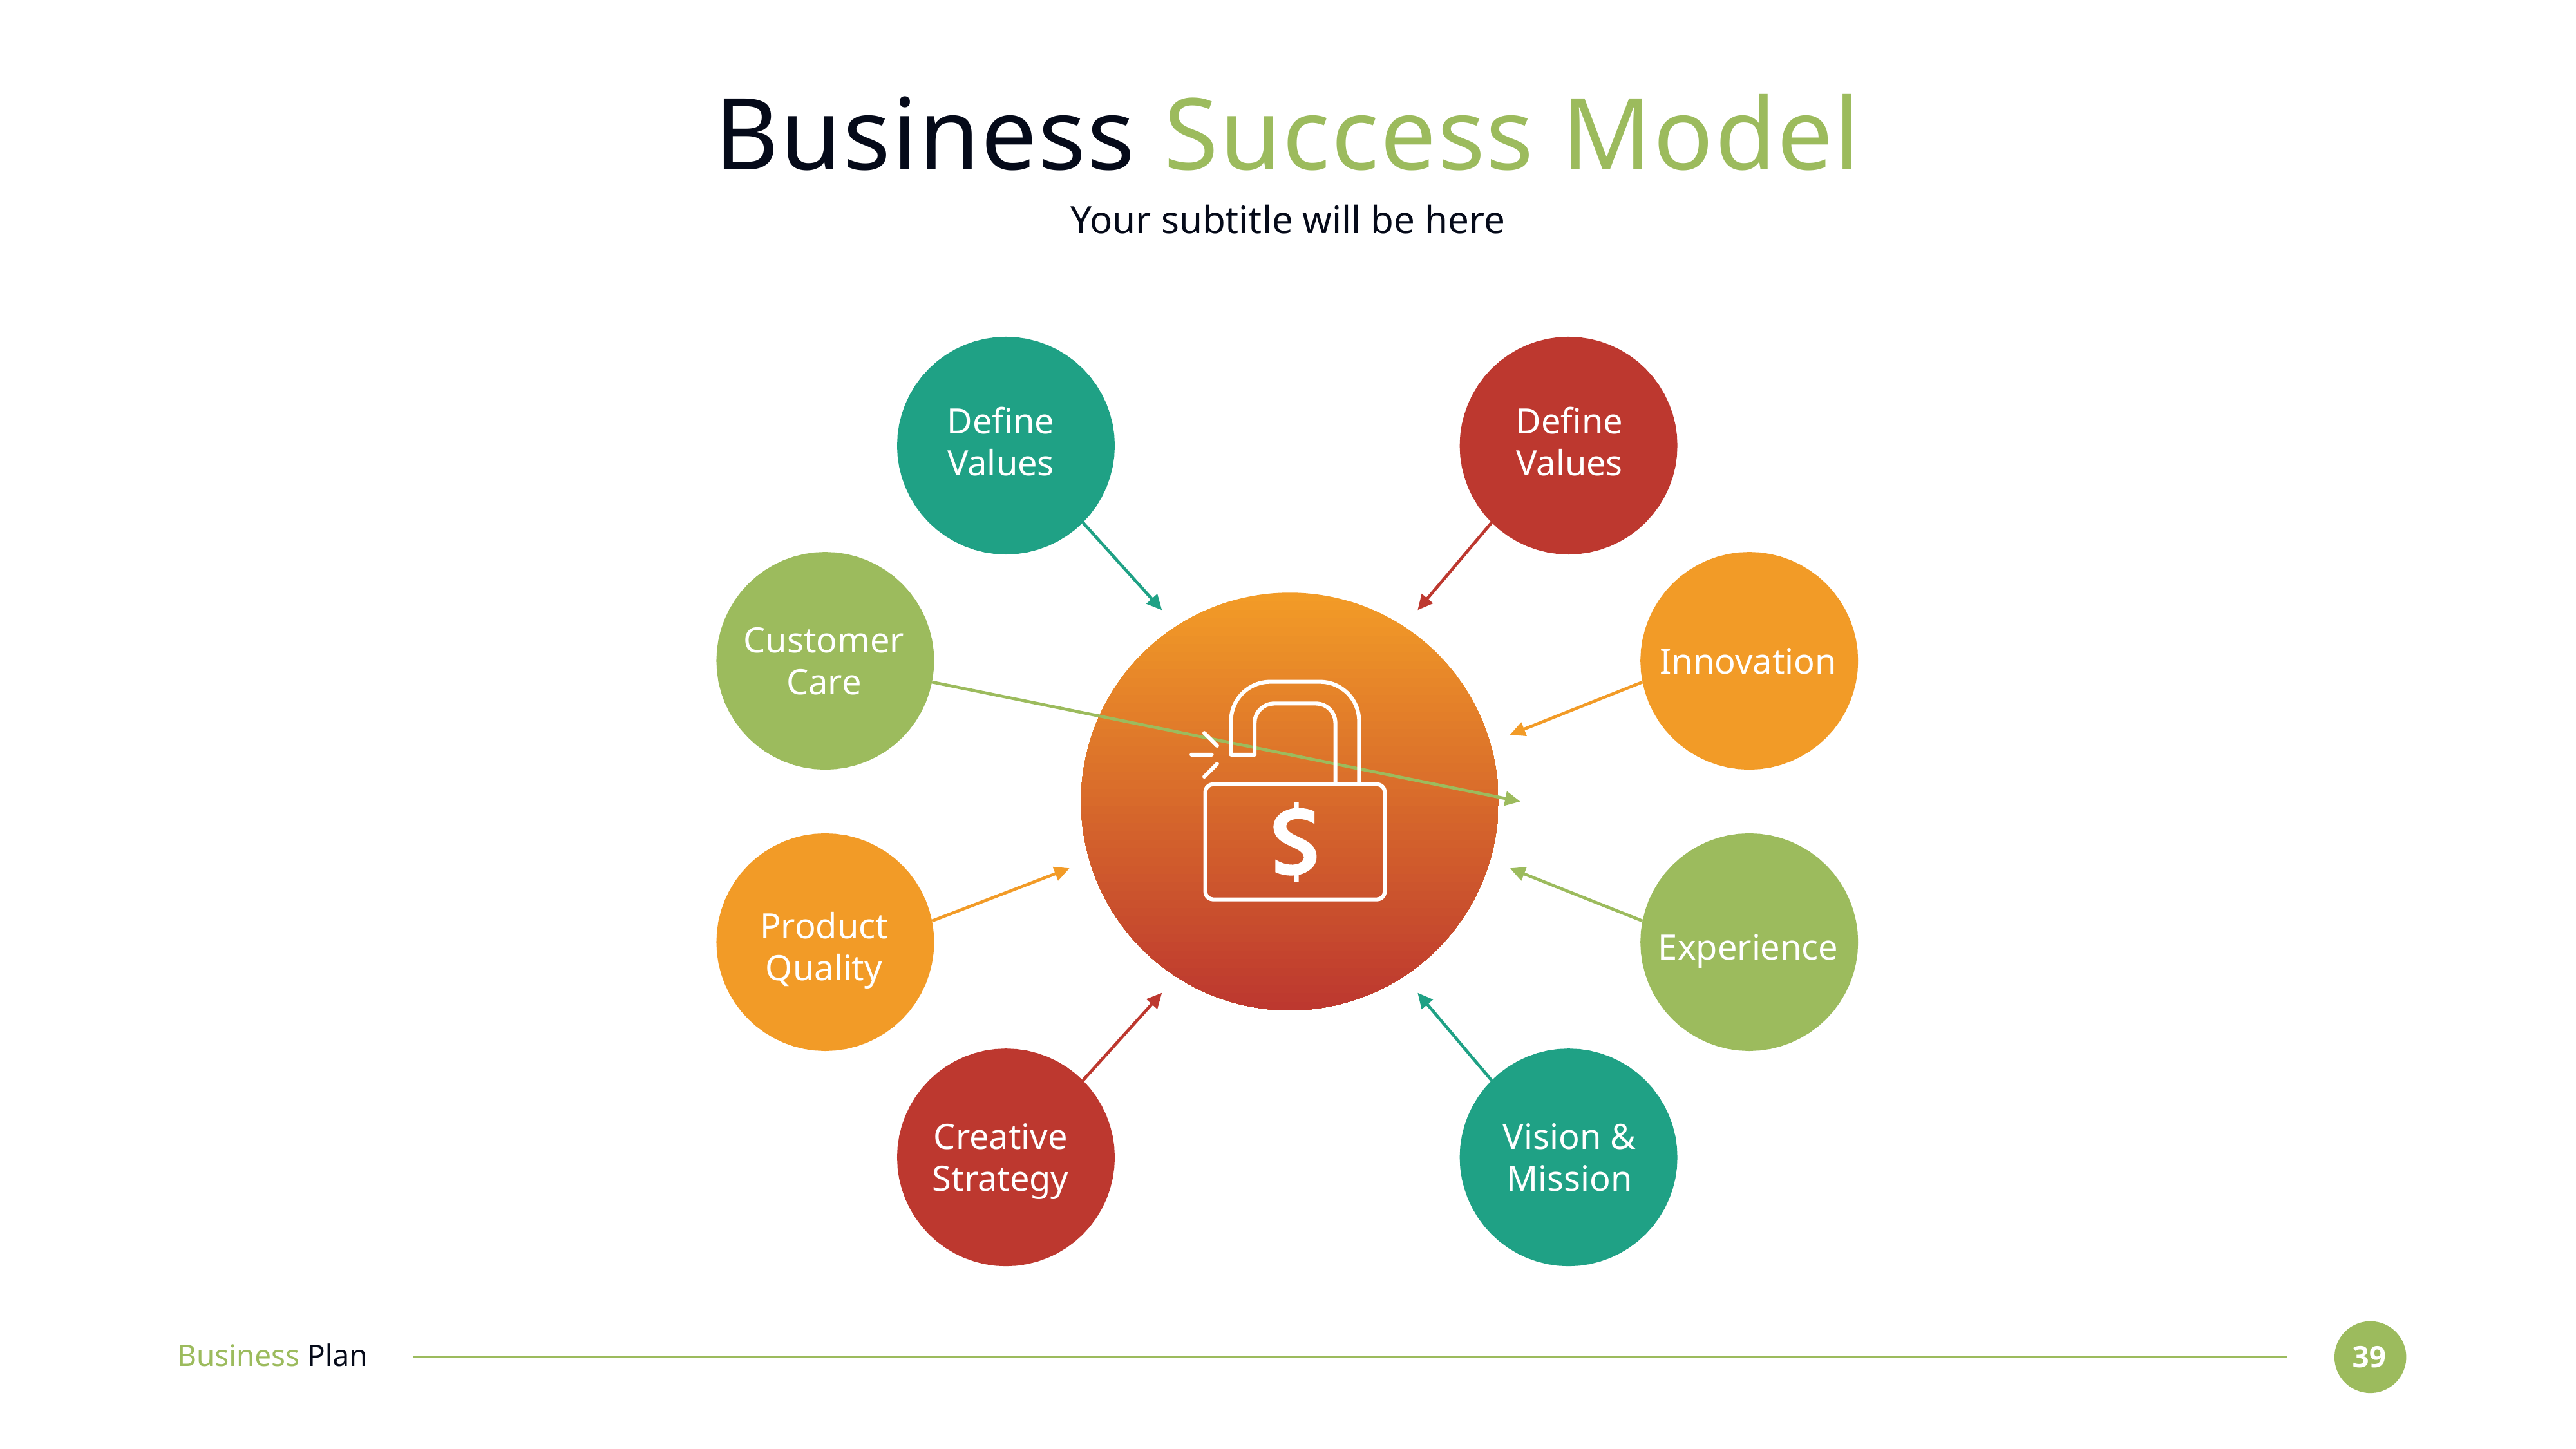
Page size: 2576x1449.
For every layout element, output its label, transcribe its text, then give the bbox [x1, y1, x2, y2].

text_box [1640, 832, 1859, 1052]
text_box Customer Care [726, 618, 923, 702]
text_box [896, 1122, 902, 1193]
title Business Success Model [177, 70, 2399, 193]
text_box Product Quality [726, 904, 923, 988]
text_box [1081, 718, 1499, 1010]
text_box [1417, 992, 1492, 1081]
text_box [1640, 551, 1859, 771]
text_box [1459, 336, 1678, 556]
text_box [932, 682, 1070, 735]
text_box [1203, 679, 1387, 902]
text_box [904, 1048, 1116, 1267]
text_box [1189, 752, 1214, 757]
text_box [903, 336, 1116, 556]
text_box [1202, 762, 1219, 779]
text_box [1083, 992, 1162, 1081]
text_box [1417, 522, 1492, 611]
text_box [1510, 682, 1643, 735]
text_box Creative Strategy [902, 1114, 1099, 1198]
text_box Vision & Mission [1471, 1114, 1668, 1198]
text_box [715, 832, 935, 1052]
text_box Experience [1650, 925, 1847, 967]
list Your subtitle will be here [177, 196, 2399, 243]
text_box Define Values [1471, 399, 1668, 483]
text_box Define Values [902, 399, 1099, 483]
text_box [715, 551, 935, 771]
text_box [1083, 522, 1162, 611]
text_box [1059, 570, 1521, 1033]
text_box [896, 410, 902, 481]
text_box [932, 868, 1070, 922]
text_box [1459, 1048, 1678, 1267]
text_box [1100, 592, 1499, 795]
text_box [1202, 731, 1219, 748]
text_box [1510, 868, 1643, 922]
text_box Innovation [1650, 639, 1847, 681]
